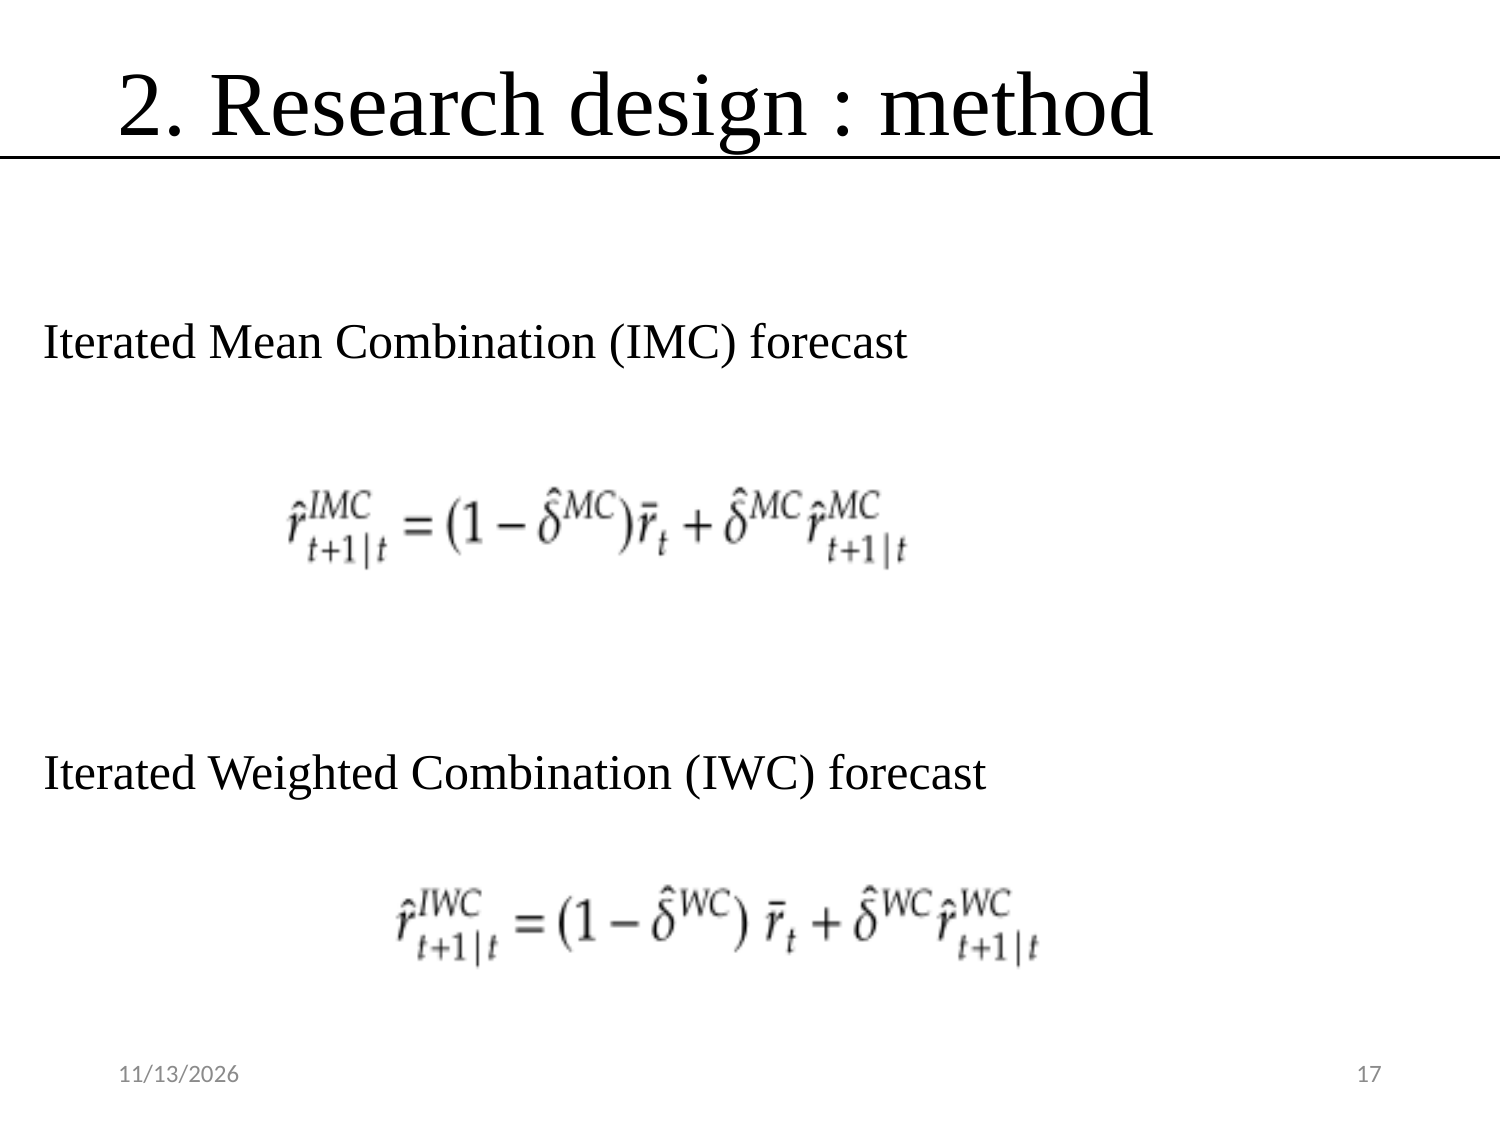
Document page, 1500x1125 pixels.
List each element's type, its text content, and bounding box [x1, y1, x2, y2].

slide_number 17 [1059, 1042, 1397, 1103]
picture [348, 858, 1047, 987]
text_box Iterated Weighted Combination (IWC) forecast [28, 731, 1122, 807]
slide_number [103, 1042, 441, 1103]
picture [237, 446, 913, 596]
text_box Iterated Mean Combination (IMC) forecast [28, 301, 1412, 376]
text_box 2. Research design : method [103, 48, 1397, 153]
